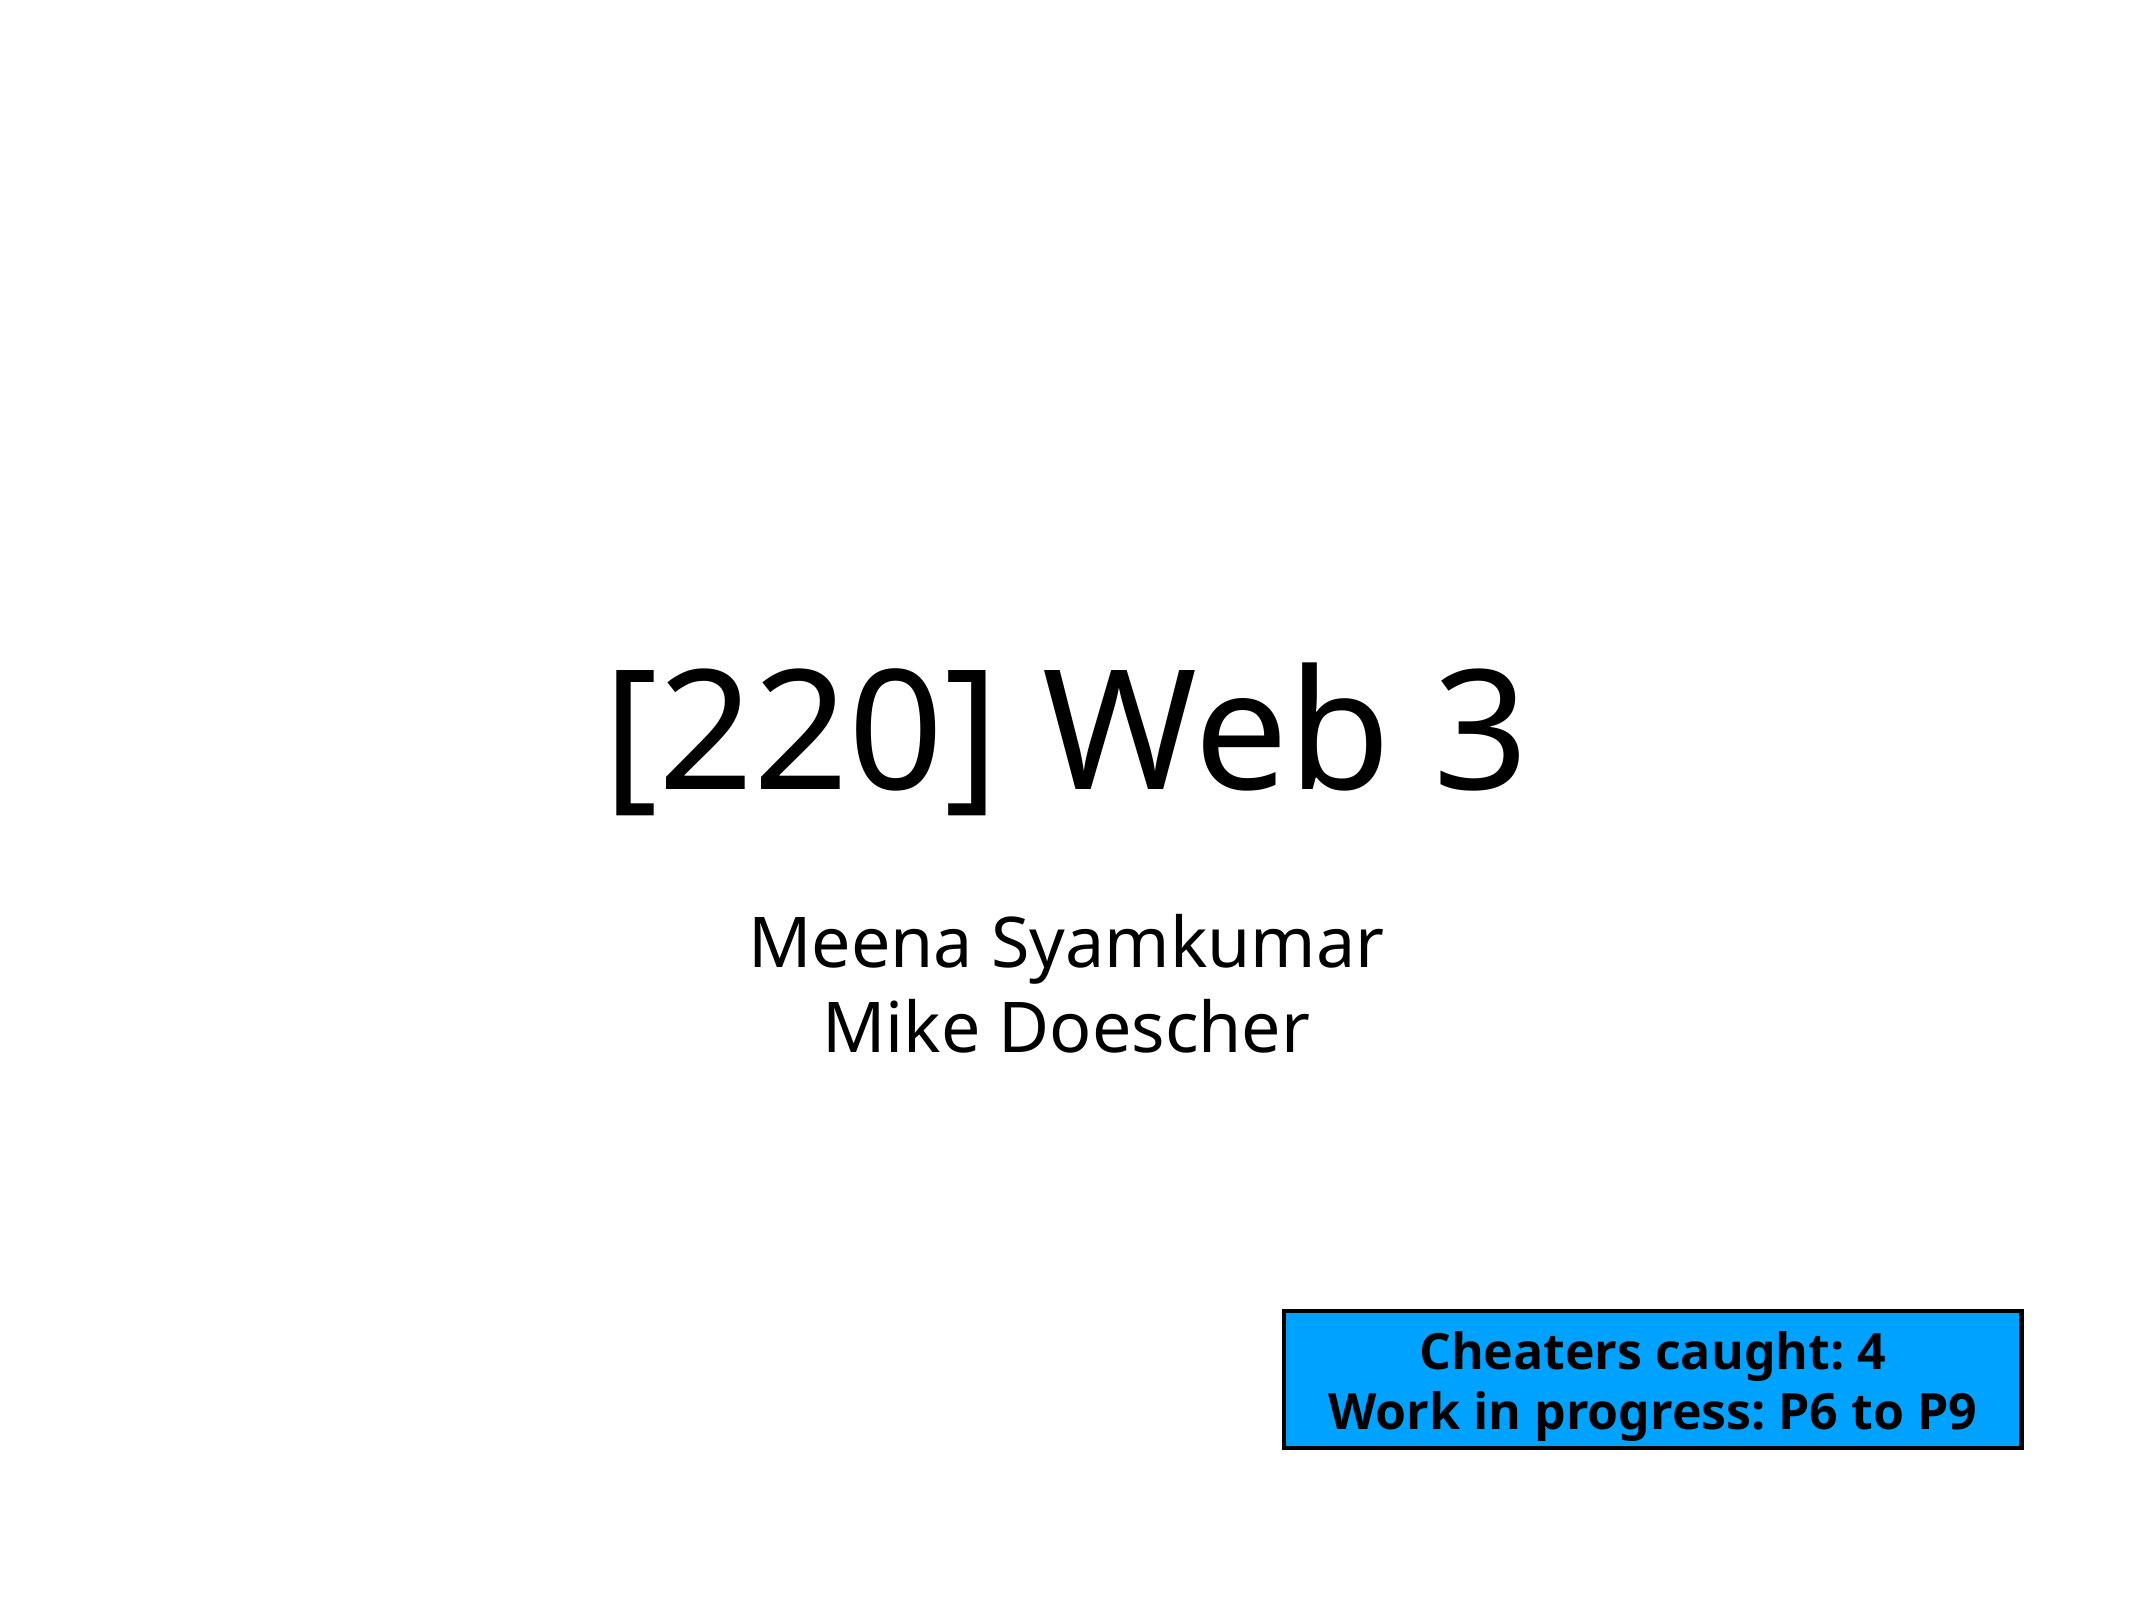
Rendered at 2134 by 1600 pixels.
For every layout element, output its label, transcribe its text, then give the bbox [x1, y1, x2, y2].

text_box Cheaters caught: 4 Work in progress: P6 to P9 [1284, 1311, 2022, 1448]
title [220] Web 3 [34, 289, 2100, 832]
subtitle Meena Syamkumar Mike Doescher [207, 889, 1926, 1076]
